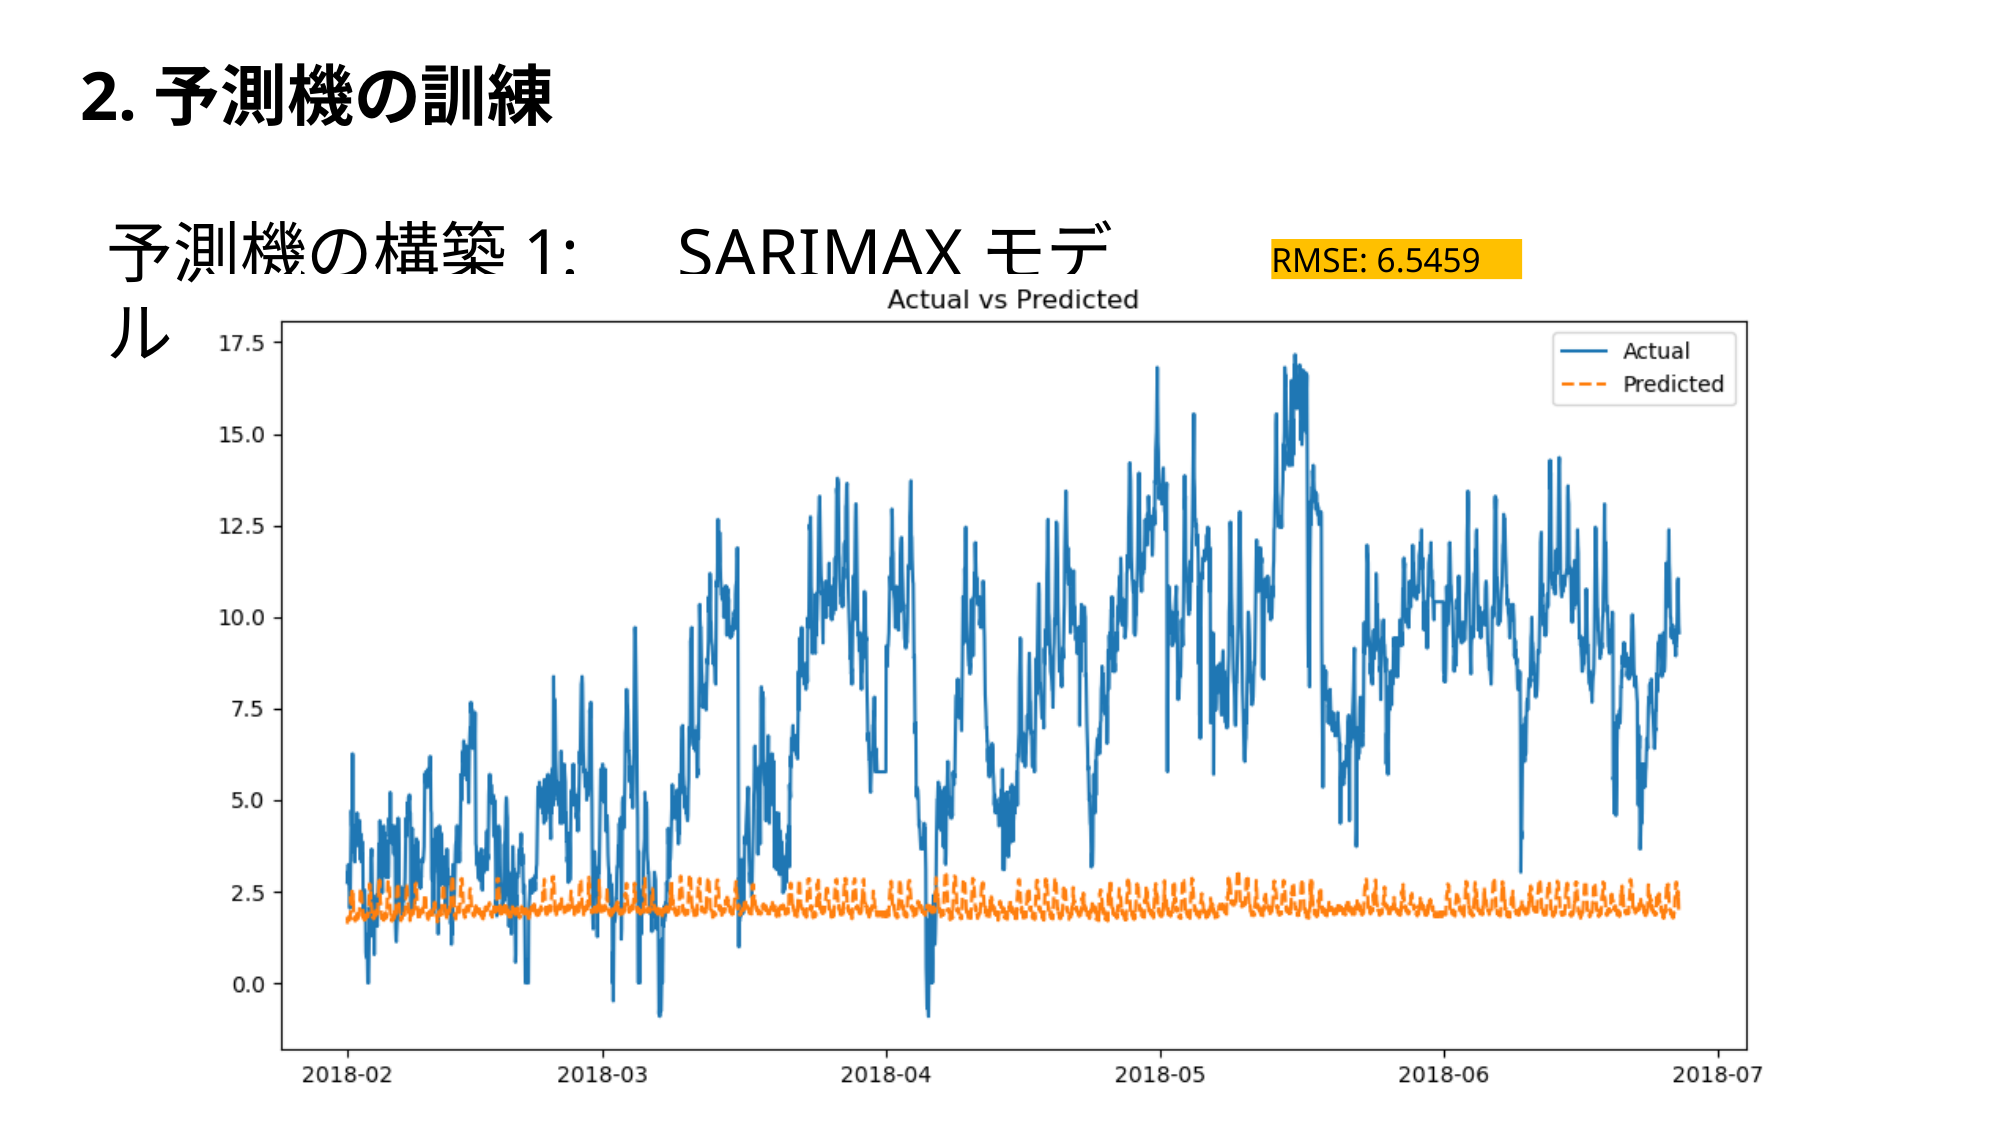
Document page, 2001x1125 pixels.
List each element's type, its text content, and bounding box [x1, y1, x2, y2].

text_box 2.予測機の訓練 [66, 46, 602, 142]
text_box RMSE: 6.5459 [1271, 239, 1523, 274]
text_box 予測機の構築1: SARIMAXモデル [91, 203, 1179, 379]
picture [201, 274, 1778, 1104]
